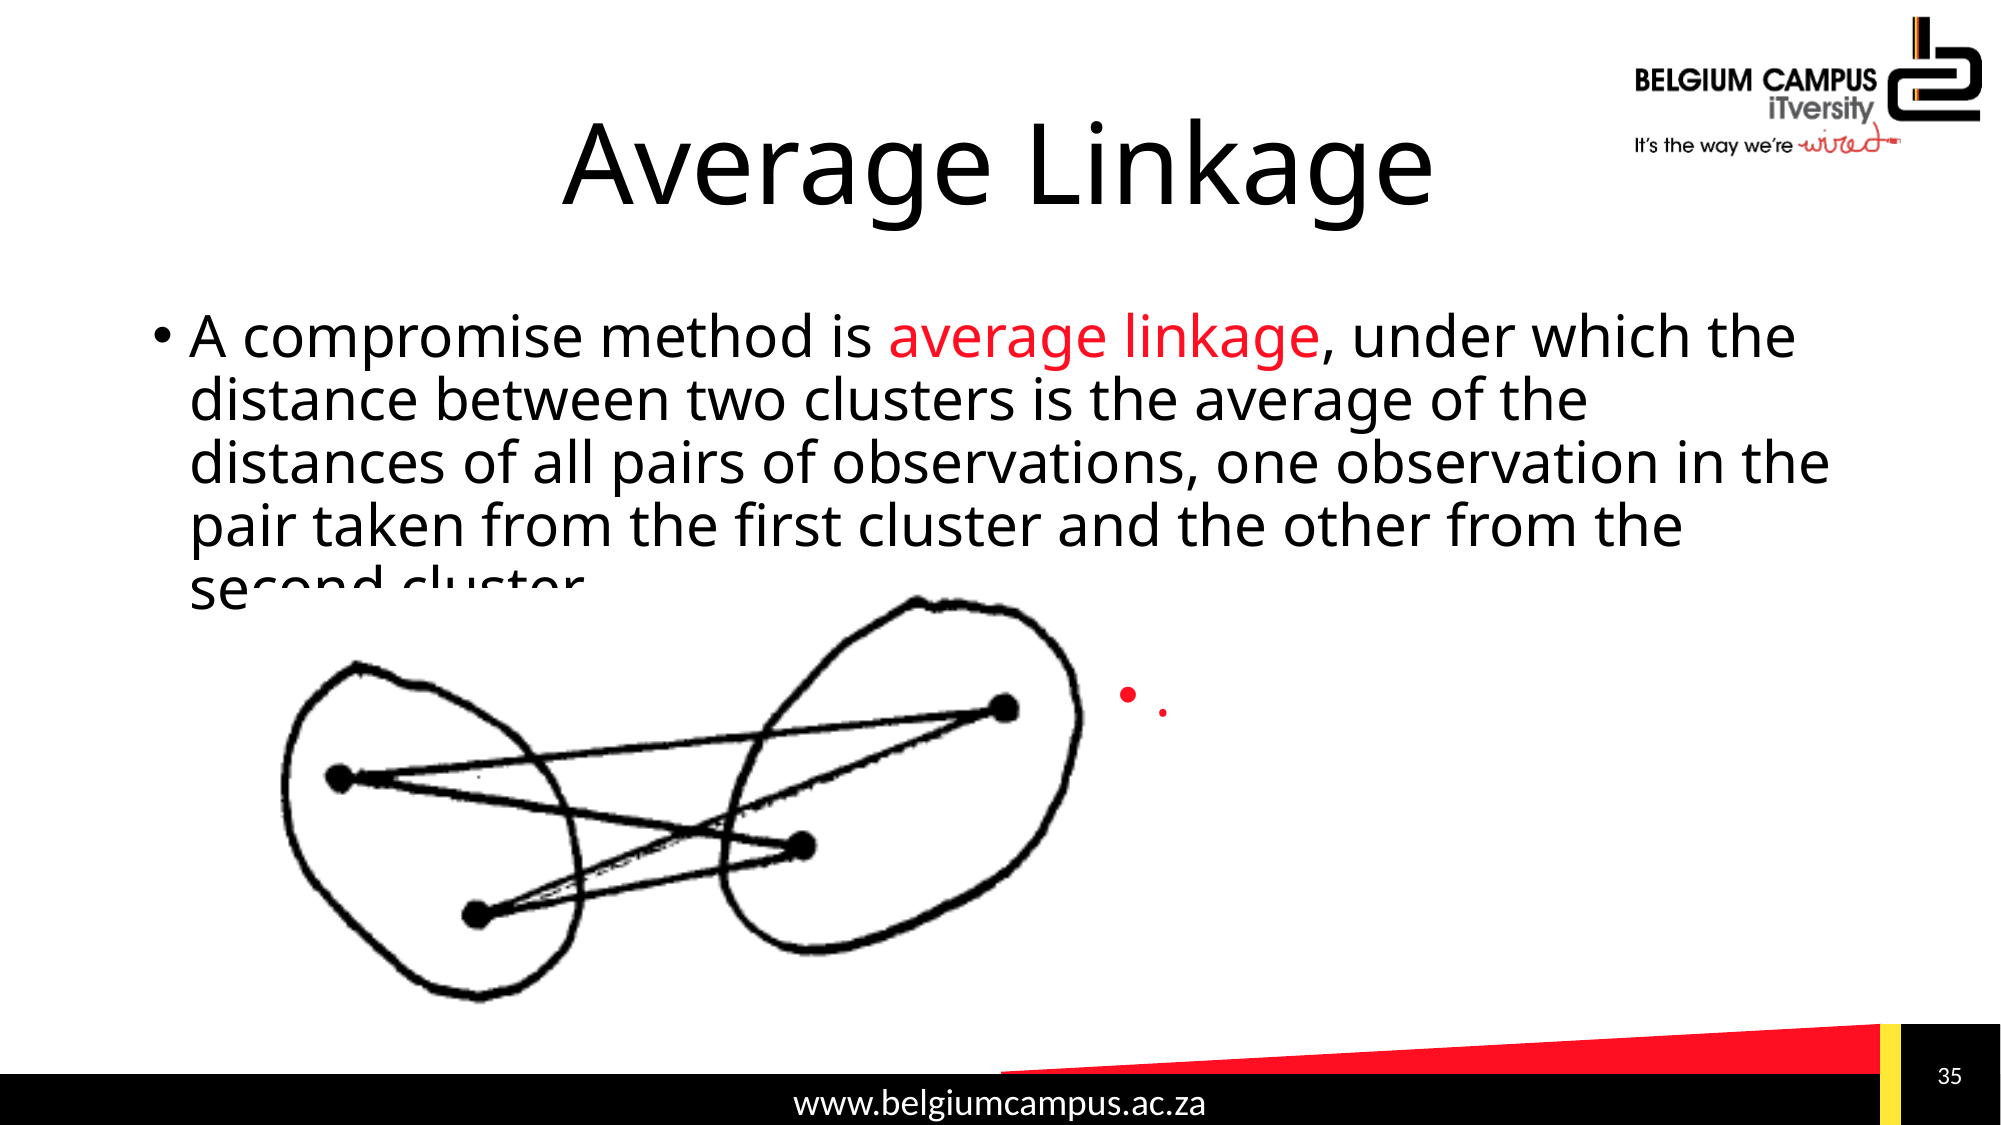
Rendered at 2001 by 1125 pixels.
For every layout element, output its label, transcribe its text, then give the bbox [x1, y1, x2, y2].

picture [253, 588, 1091, 1015]
picture [1631, 0, 1986, 198]
list A compromise method is average linkage, under which the distance between two clusters is the average of the distances of all pairs of observations, one observation in the pair taken from the first cluster and the other from the second cluster [137, 299, 1863, 1014]
text_box . [1103, 659, 1979, 737]
title Average Linkage [137, 59, 1863, 278]
